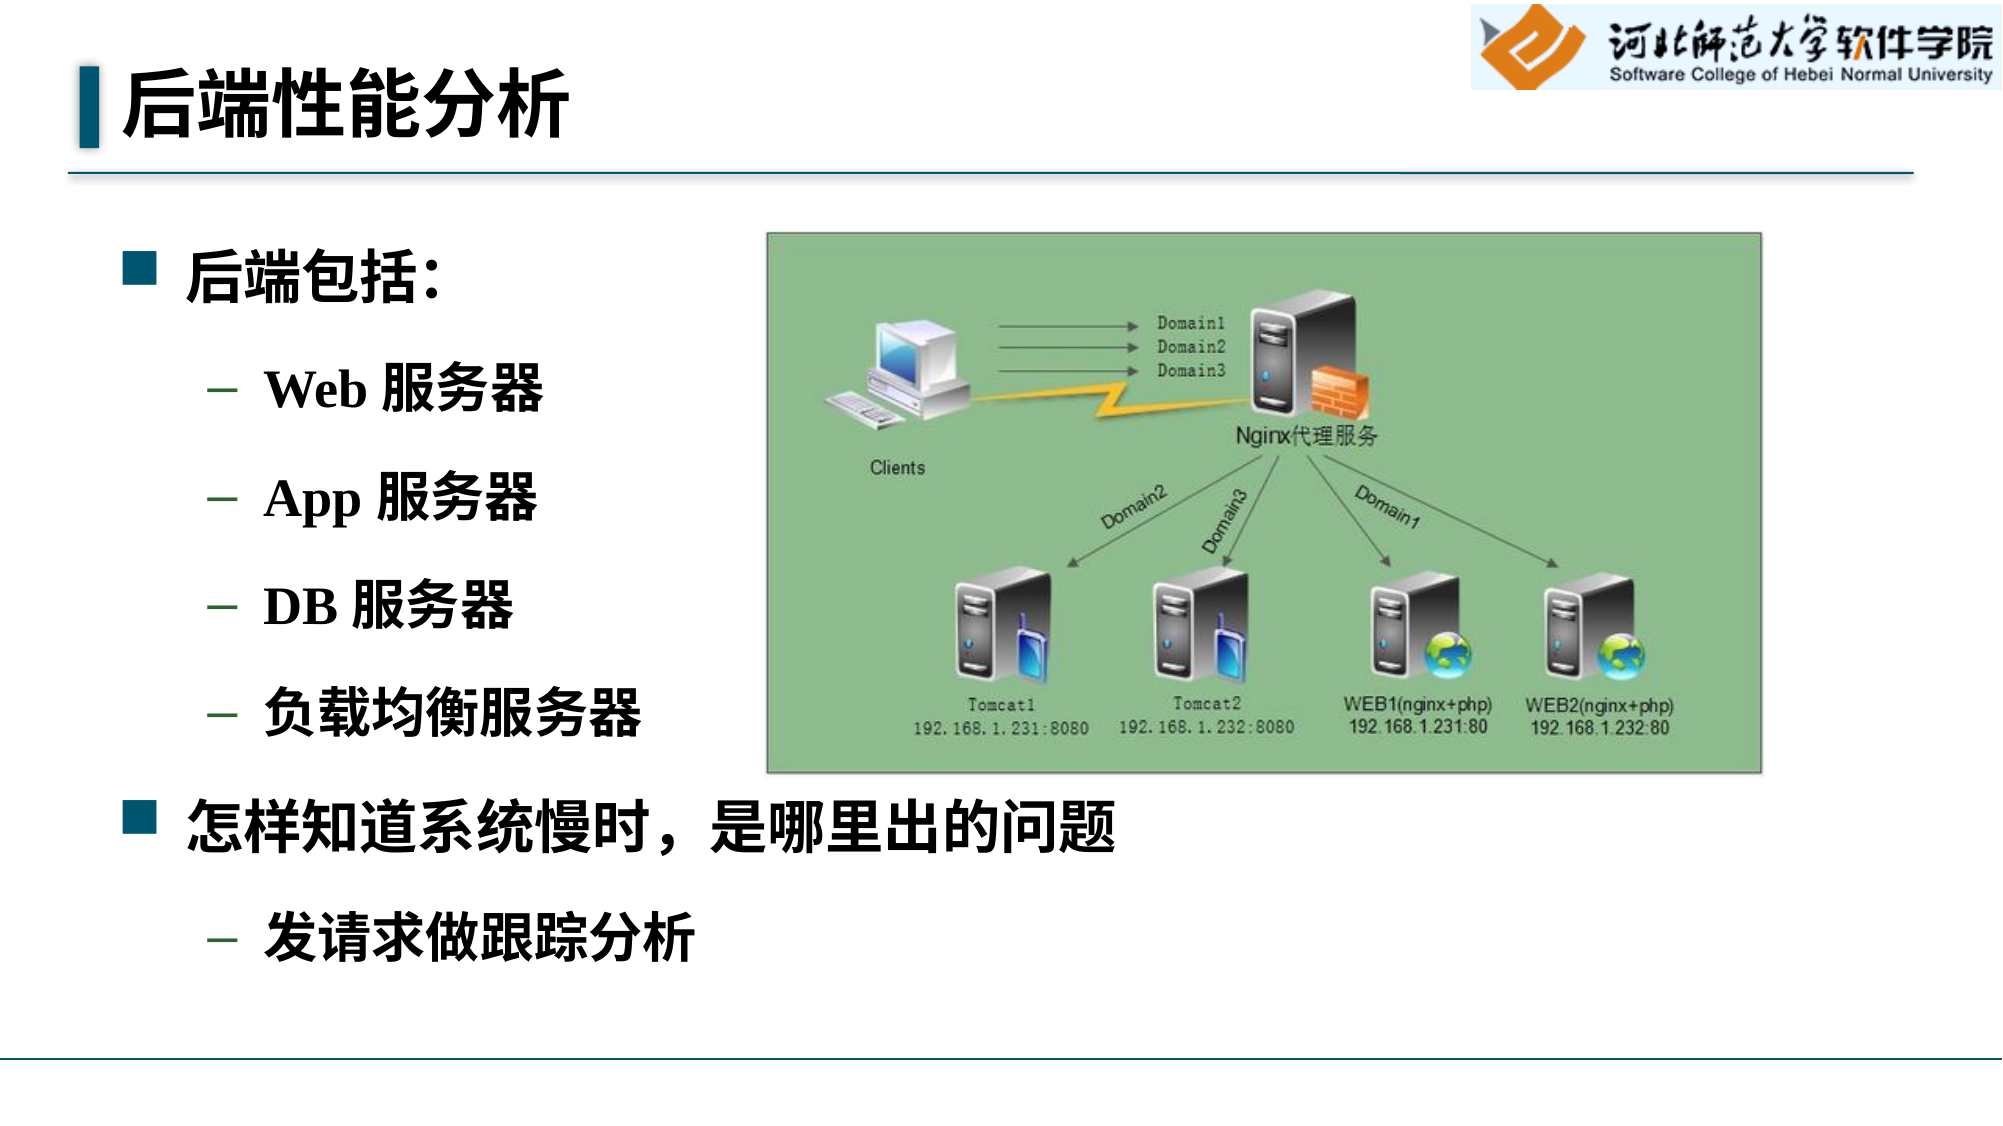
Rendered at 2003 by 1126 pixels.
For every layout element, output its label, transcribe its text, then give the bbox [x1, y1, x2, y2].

title 后端性能分析 [103, 54, 1462, 150]
picture [764, 231, 1766, 778]
picture [1471, 4, 2002, 90]
list 后端包括： Web服务器 App服务器 DB服务器 负载均衡服务器 怎样知道系统慢时，是哪里出的问题 发请求做跟踪分析 [99, 196, 1903, 1024]
